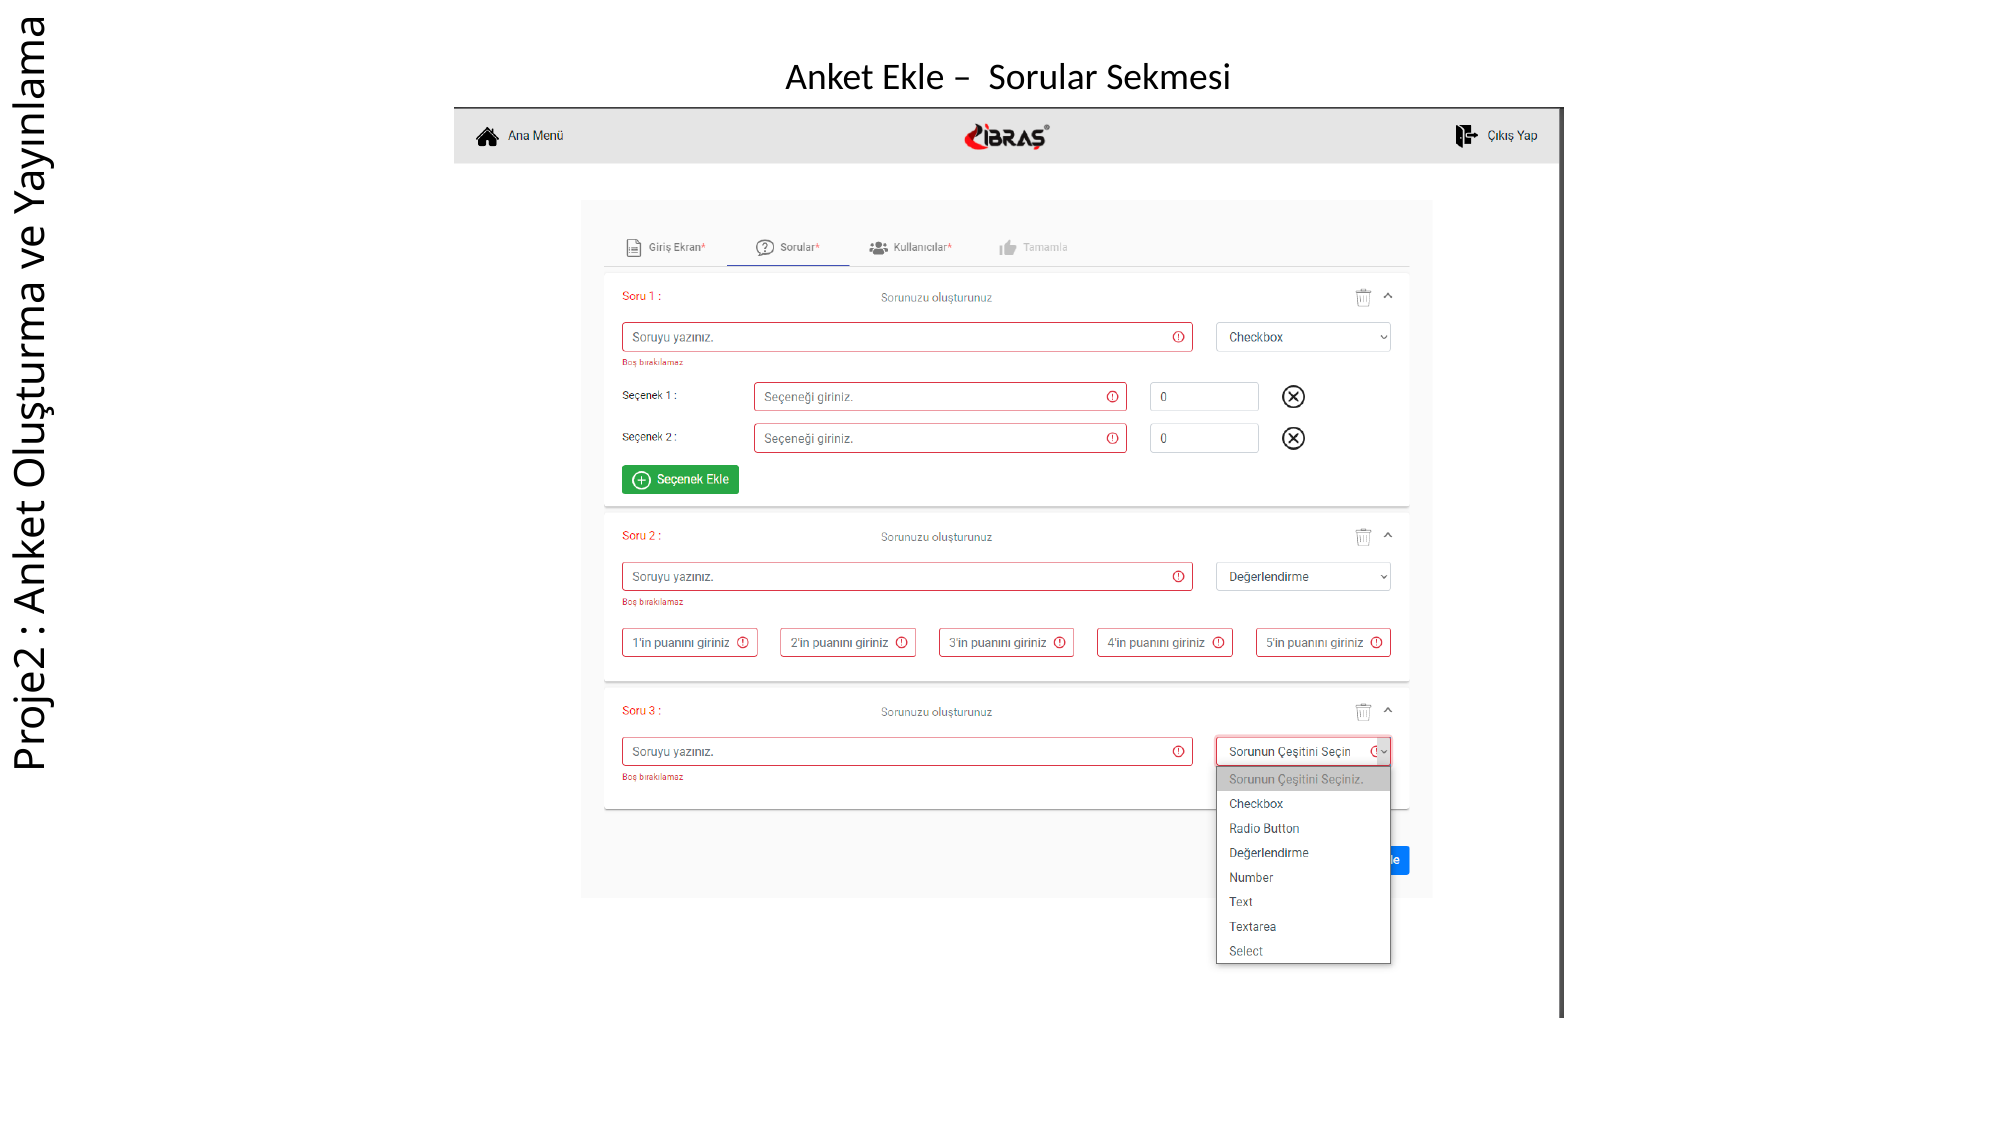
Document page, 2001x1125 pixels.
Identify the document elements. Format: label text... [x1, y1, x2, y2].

title Proje2 : Anket Oluşturma ve Yayınlama [0, 0, 62, 1125]
text_box Anket Ekle – Sorular Sekmesi [79, 44, 1938, 105]
picture [453, 107, 1564, 1018]
